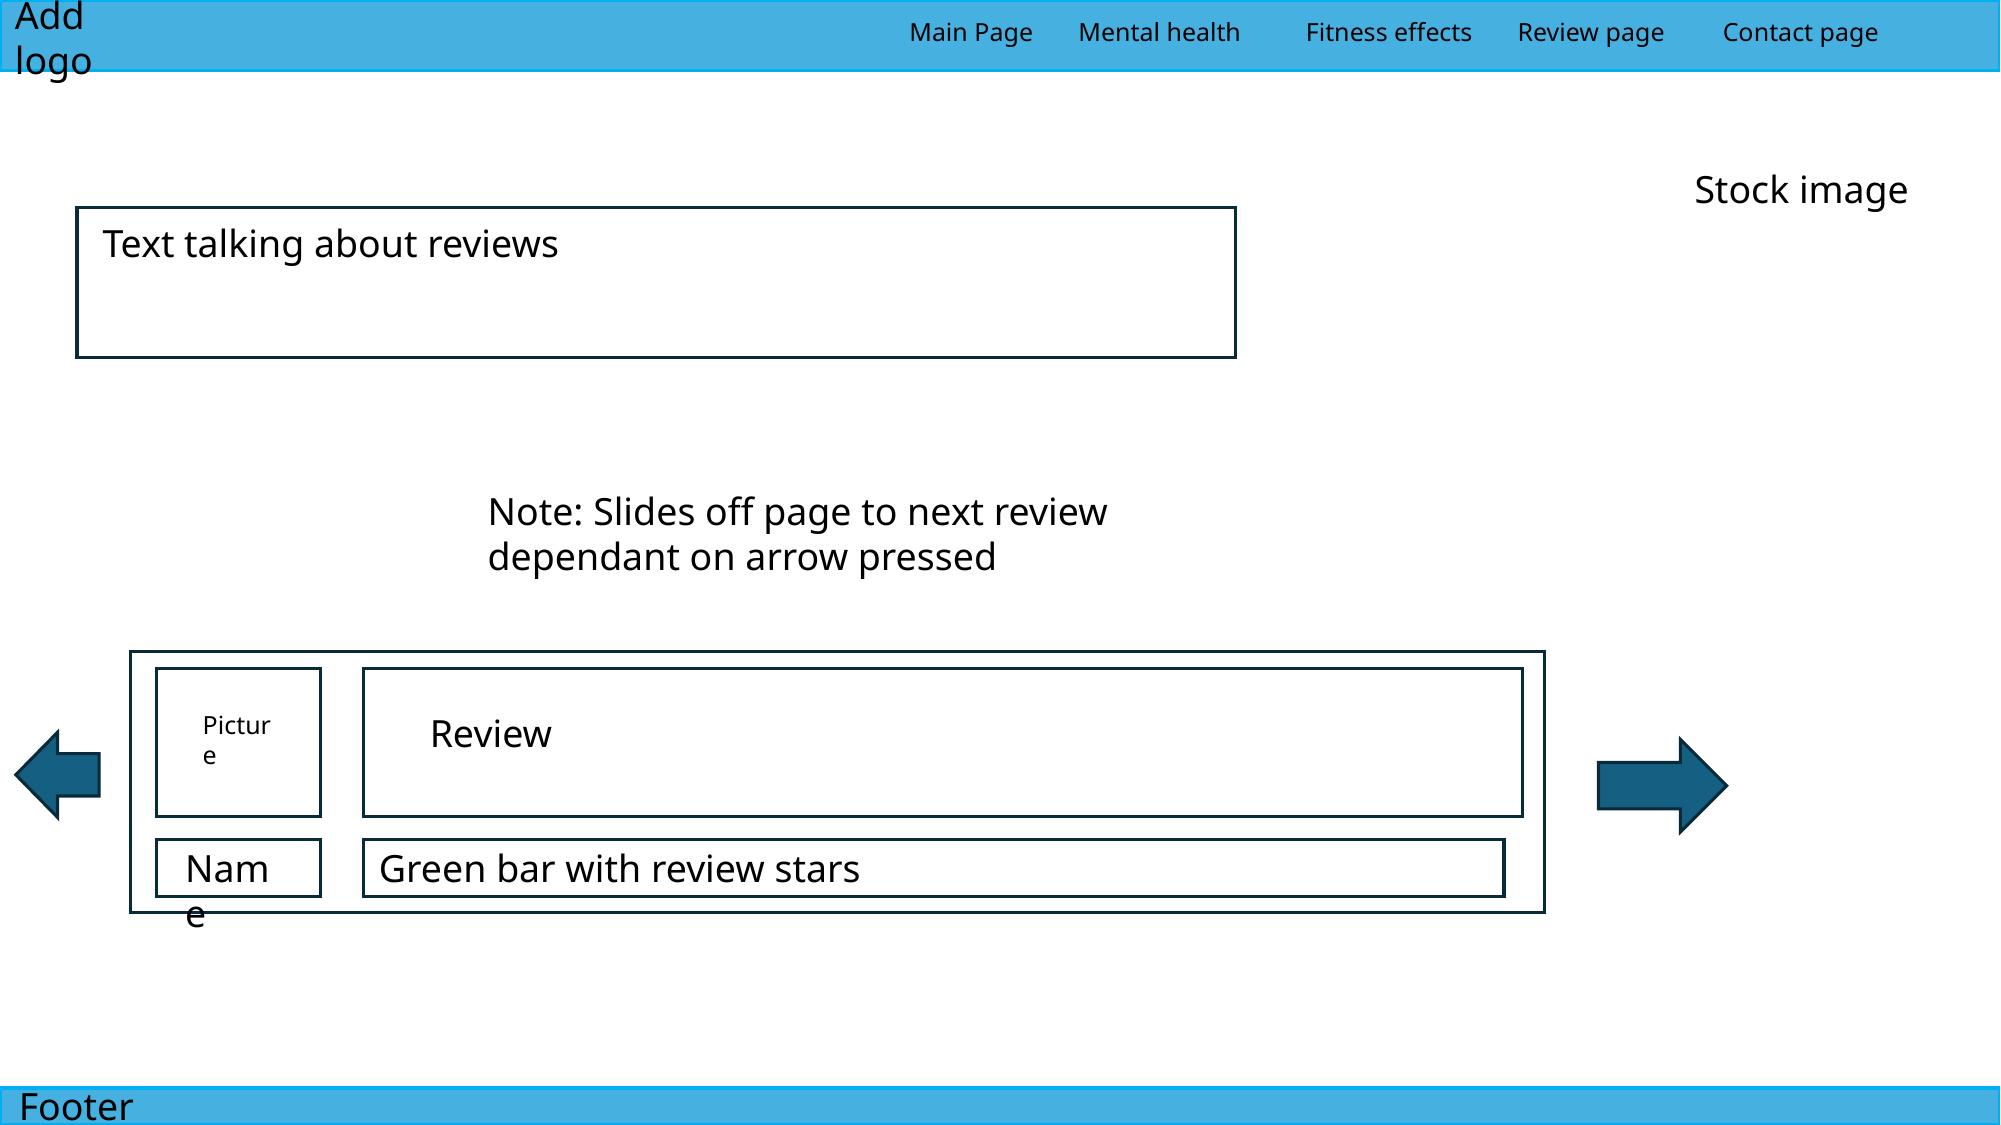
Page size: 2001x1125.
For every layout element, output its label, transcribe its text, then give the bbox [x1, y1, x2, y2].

text_box Add logo [0, 0, 129, 135]
text_box [155, 667, 322, 818]
text_box [362, 667, 1524, 818]
text_box [1596, 735, 1729, 836]
text_box Footer [3, 1075, 298, 1125]
text_box Review [414, 701, 1148, 762]
text_box [155, 838, 170, 898]
text_box [298, 1086, 2000, 1125]
text_box [306, 838, 322, 898]
text_box Main Page Mental health Fitness effects Review page Contact page [894, 8, 1971, 54]
text_box [13, 728, 101, 822]
text_box Note: Slides off page to next review dependant on arrow pressed [472, 480, 1167, 586]
text_box [129, 0, 2000, 72]
text_box Picture [187, 701, 299, 777]
text_box [75, 206, 1237, 359]
text_box Name [170, 837, 306, 943]
text_box Stock image [1679, 158, 1928, 219]
text_box [129, 650, 1546, 914]
text_box [1435, 838, 1506, 898]
text_box Green bar with review stars [363, 837, 1435, 898]
